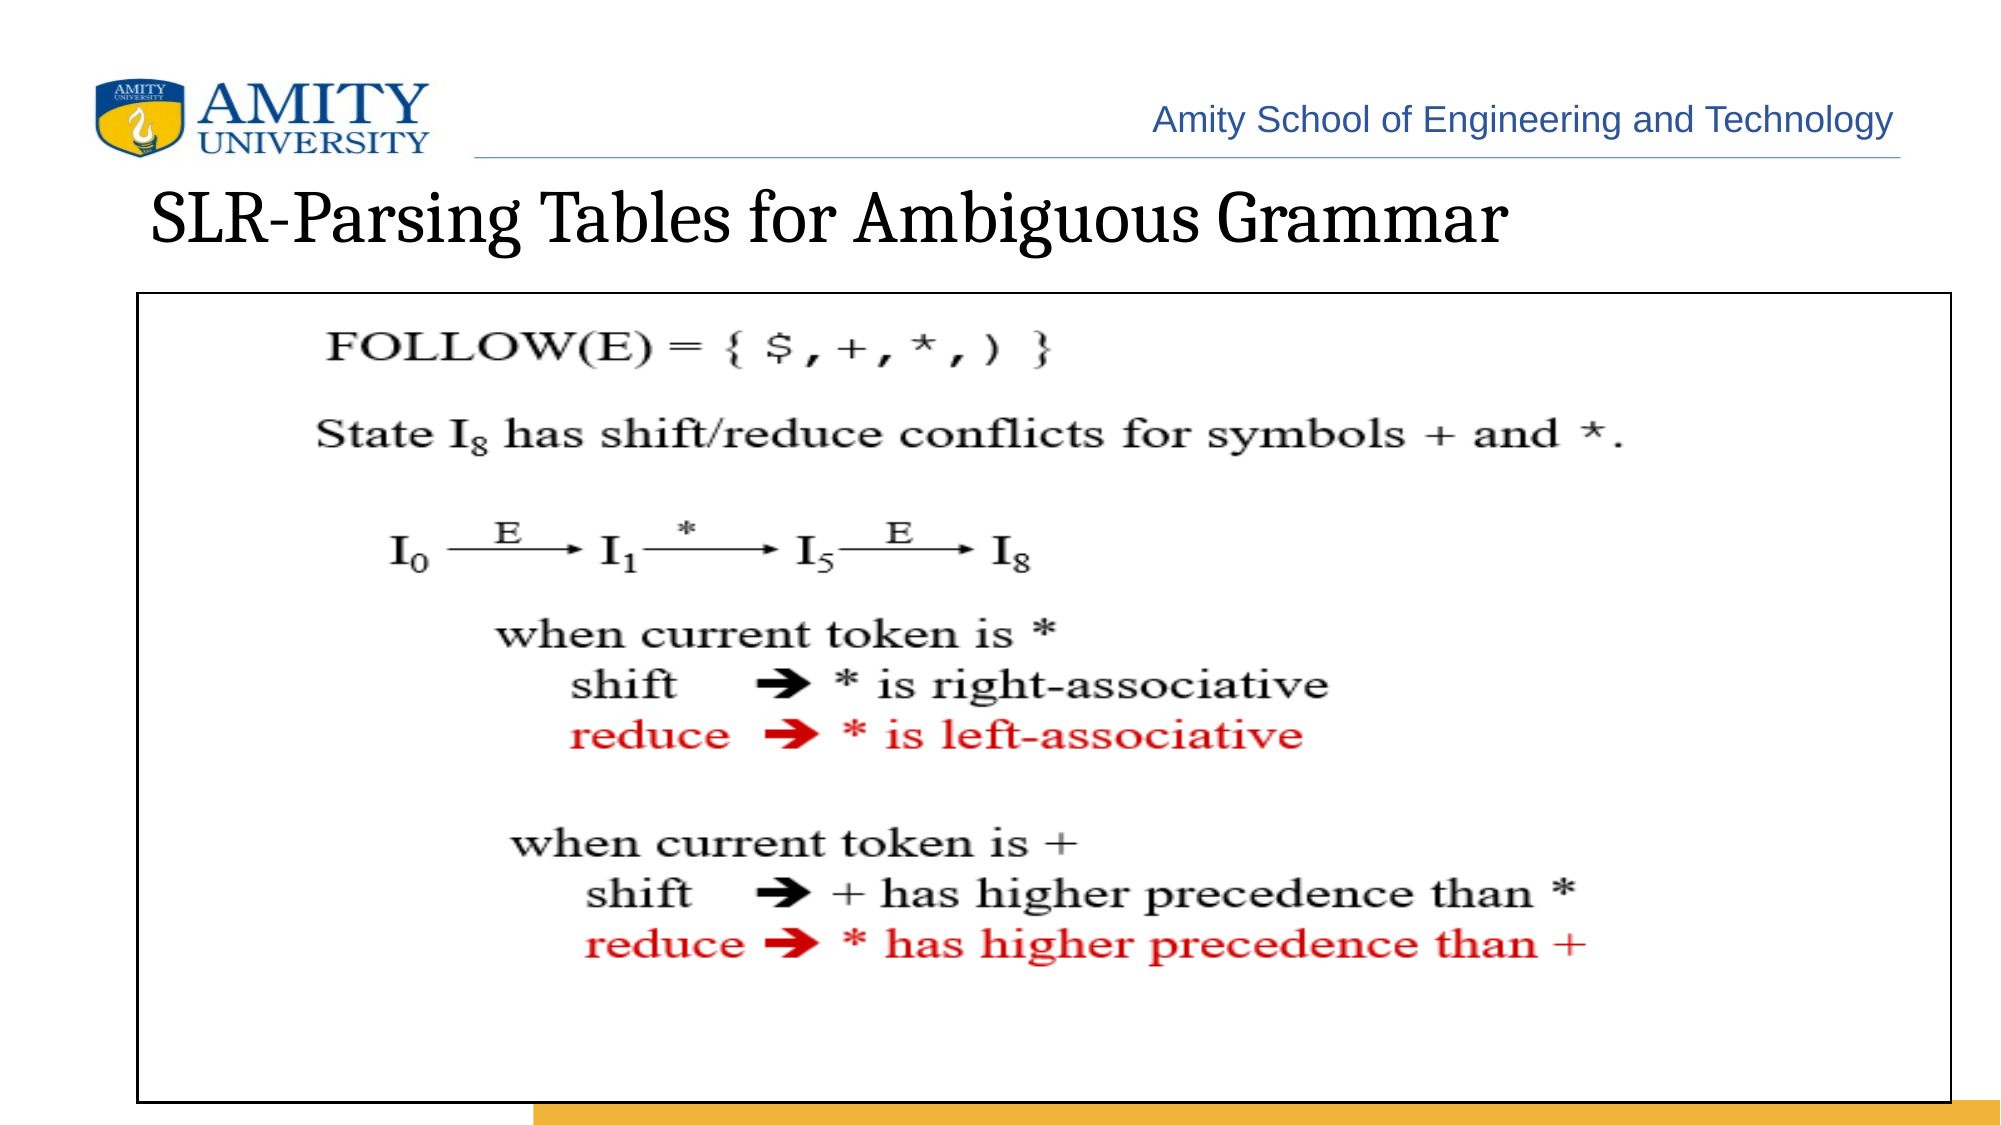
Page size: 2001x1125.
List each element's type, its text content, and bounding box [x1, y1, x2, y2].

picture [249, 324, 1900, 1073]
picture [1863, 129, 1869, 137]
title SLR-Parsing Tables for Ambiguous Grammar [137, 59, 1863, 278]
picture [1863, 114, 1869, 130]
picture [0, 0, 2000, 188]
text_box [136, 292, 1952, 1104]
